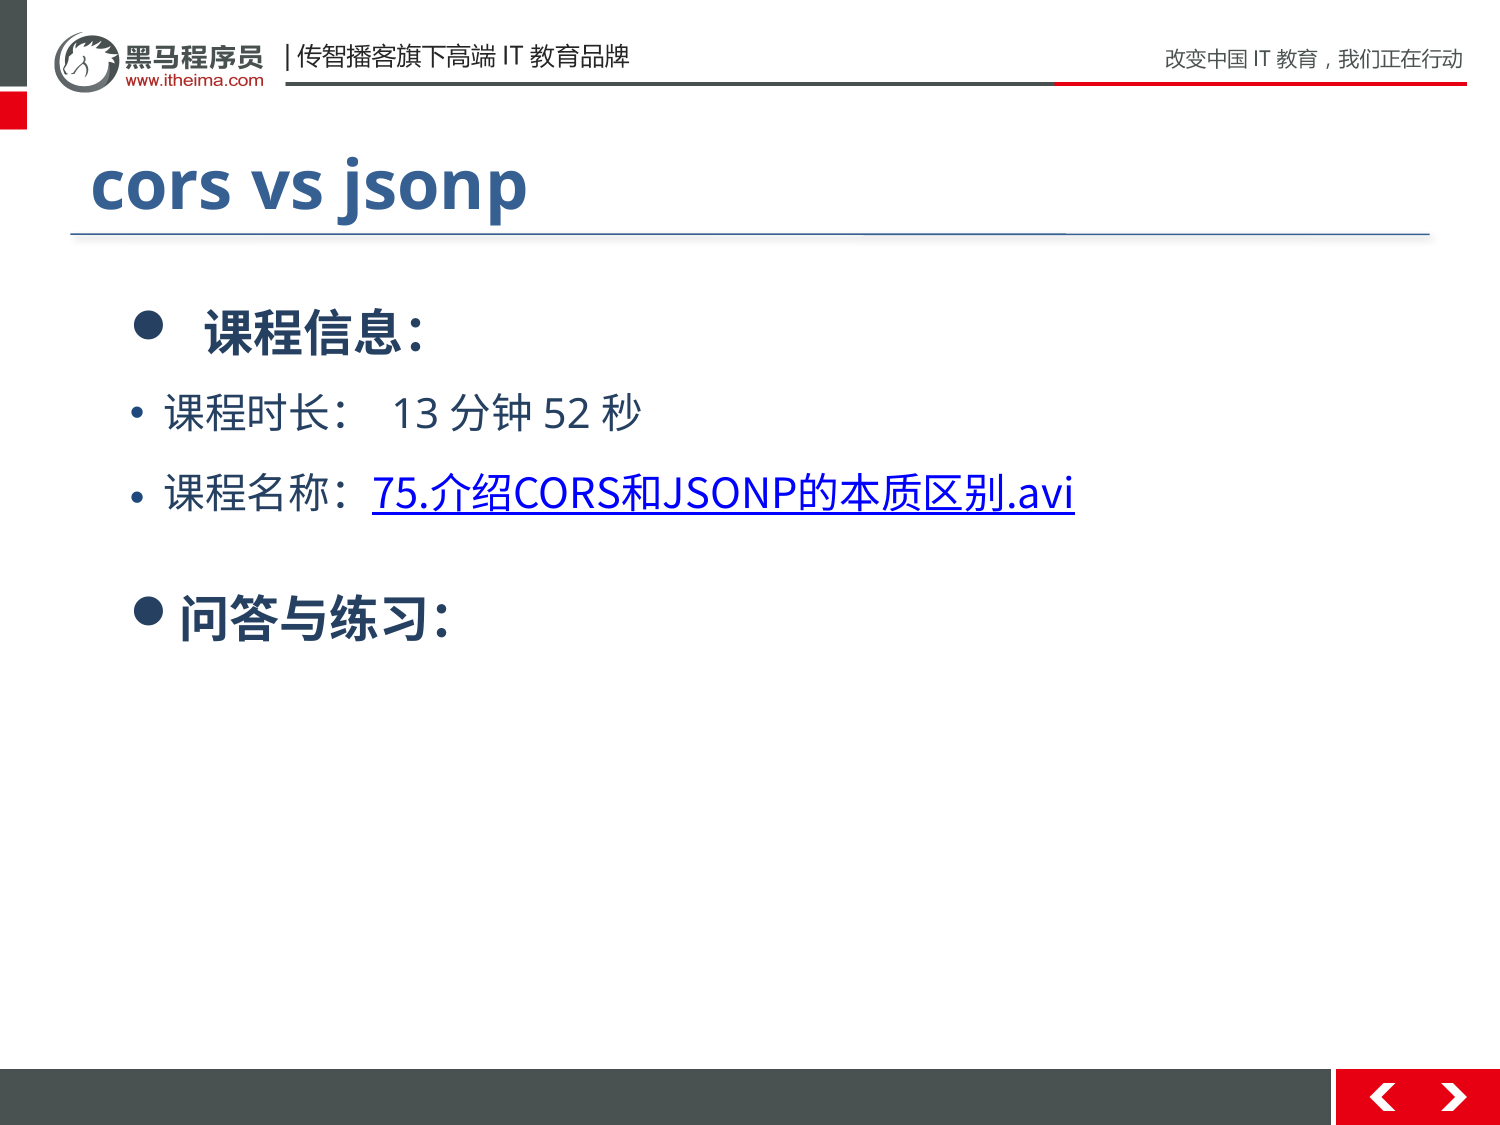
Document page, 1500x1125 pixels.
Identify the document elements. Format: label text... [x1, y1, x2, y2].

title cors vs jsonp [74, 128, 1426, 232]
text_box 课程信息： 课程时长： 13分钟52秒 课程名称：75.介绍CORS和JSONP的本质区别.avi 问答与练习： [70, 242, 1418, 775]
picture [0, 0, 1500, 1125]
